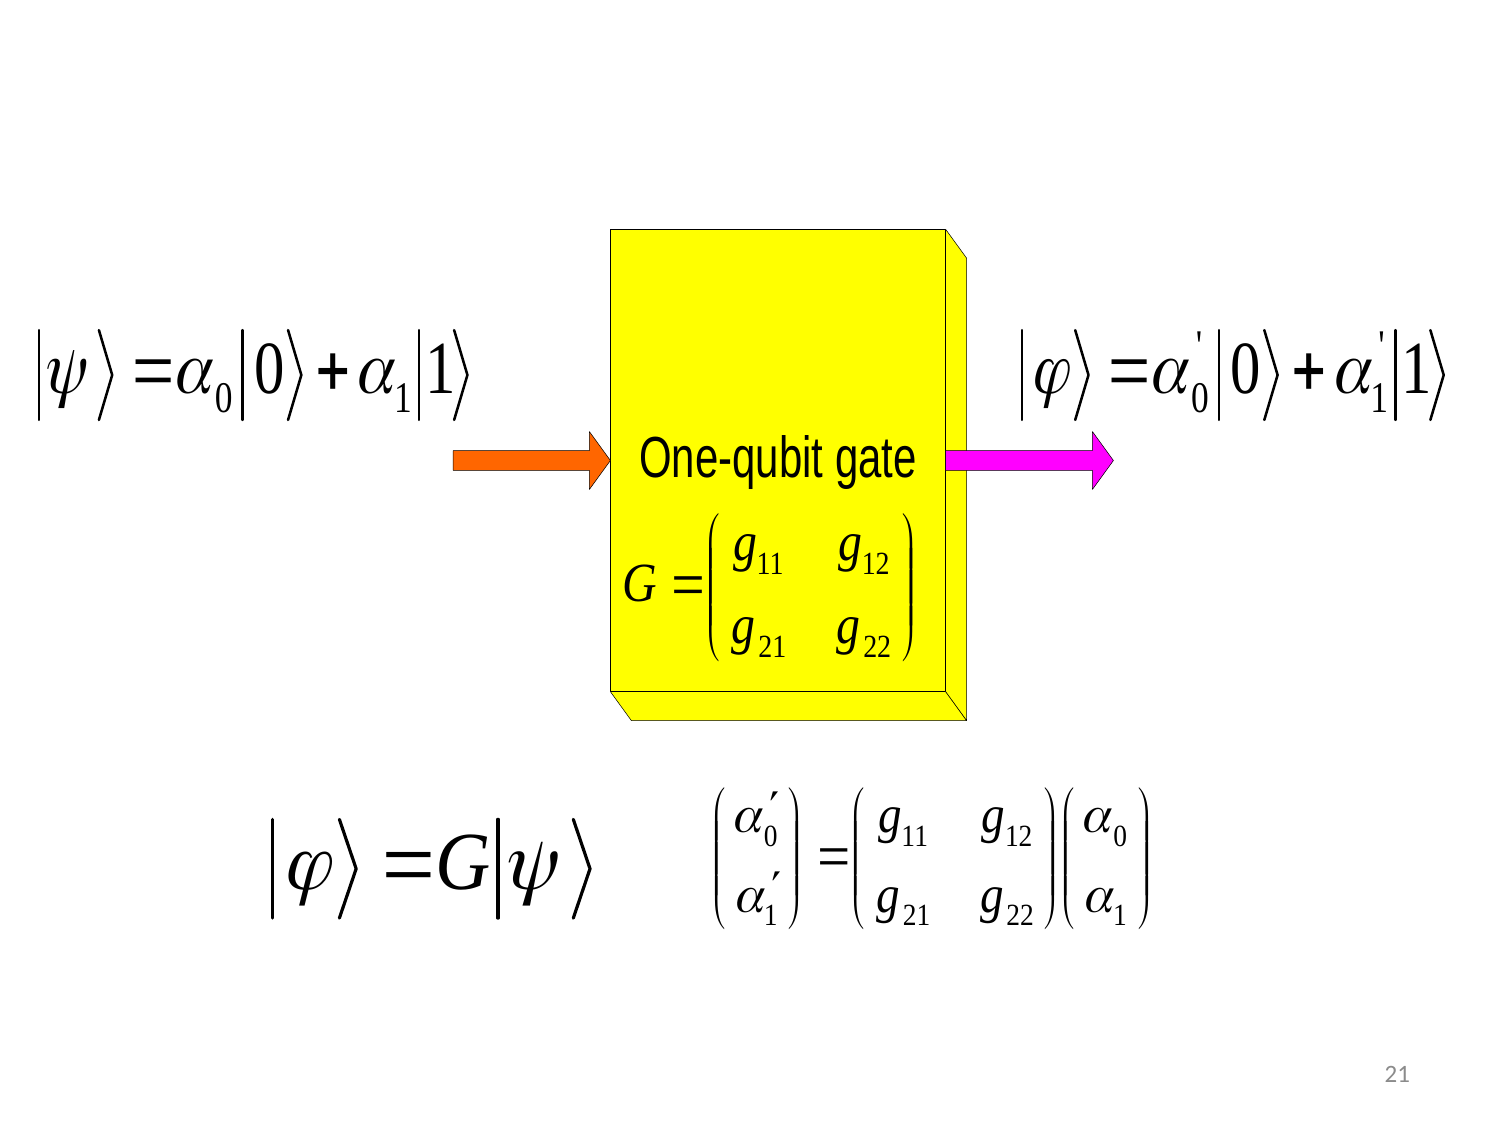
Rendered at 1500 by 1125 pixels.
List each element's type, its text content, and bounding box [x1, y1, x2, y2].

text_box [705, 774, 1162, 943]
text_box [257, 799, 609, 938]
slide_number 21 [1074, 1042, 1425, 1103]
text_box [1010, 312, 1457, 438]
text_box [27, 312, 484, 438]
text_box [449, 224, 1117, 726]
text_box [616, 499, 928, 676]
